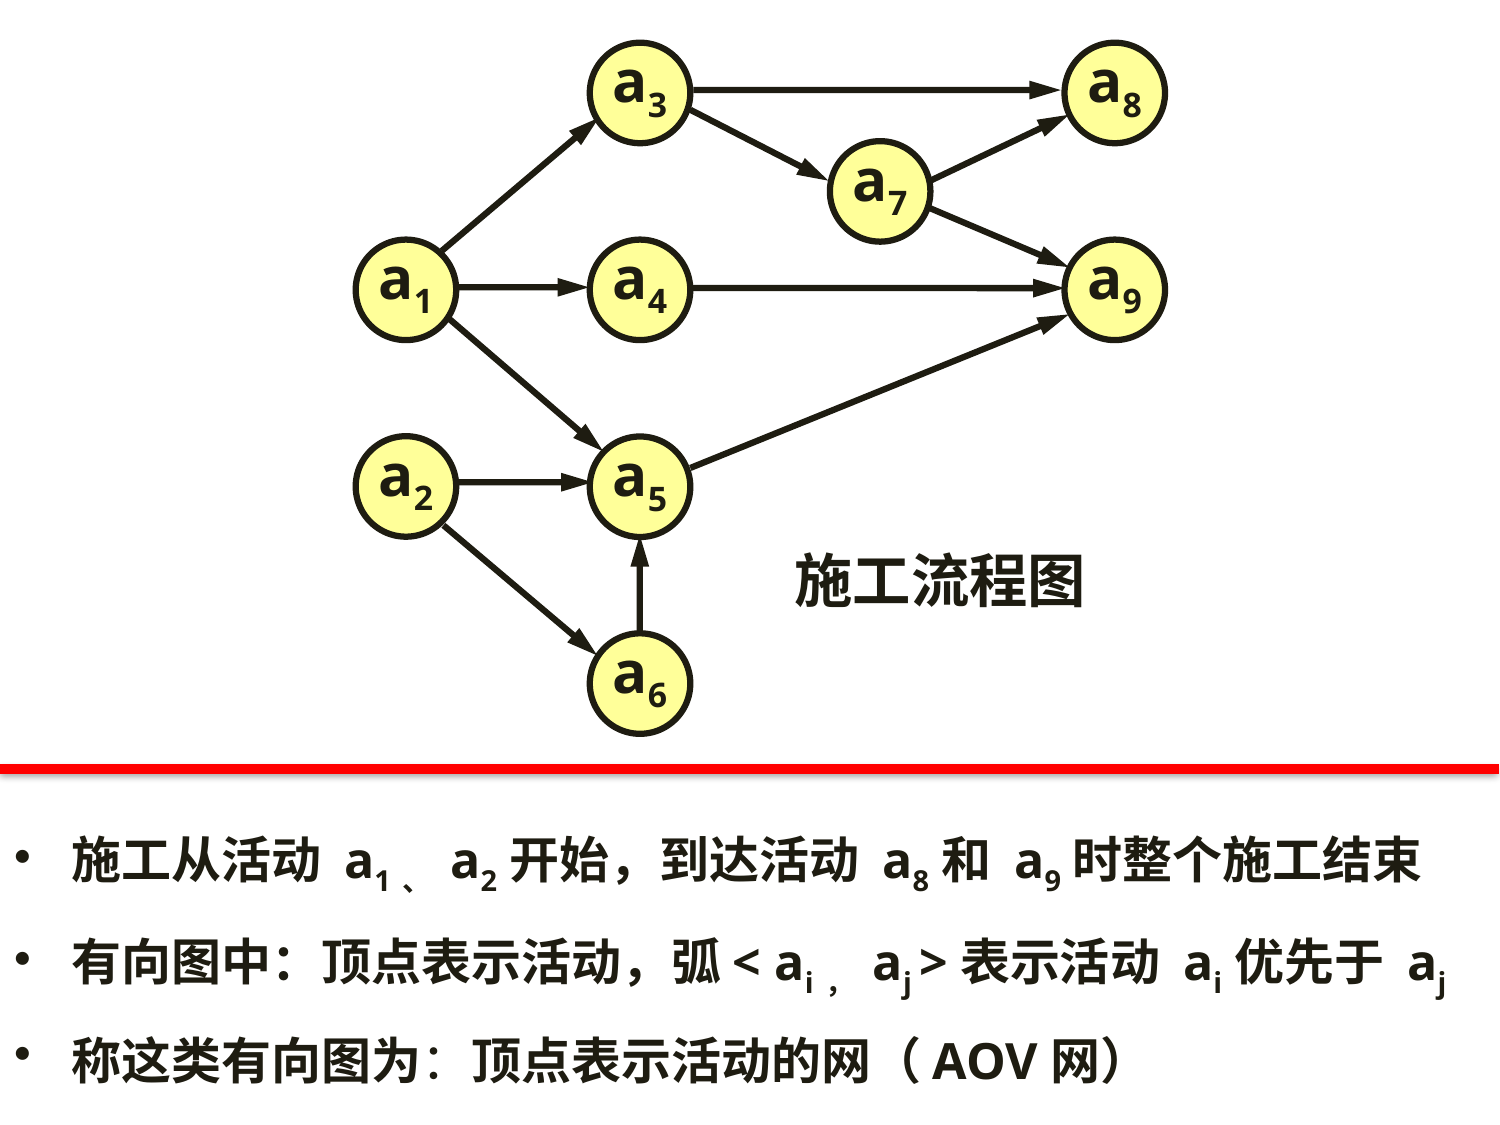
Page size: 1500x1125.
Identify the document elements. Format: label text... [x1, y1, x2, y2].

text_box 施工从活动 a1、 a2开始，到达活动 a8和 a9时整个施工结束 有向图中：顶点表示活动，弧< ai， aj >表示活动 ai优先于 aj 称这类有向图为：顶点表示活动的网（AOV网） [0, 786, 1500, 1125]
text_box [355, 42, 1188, 735]
